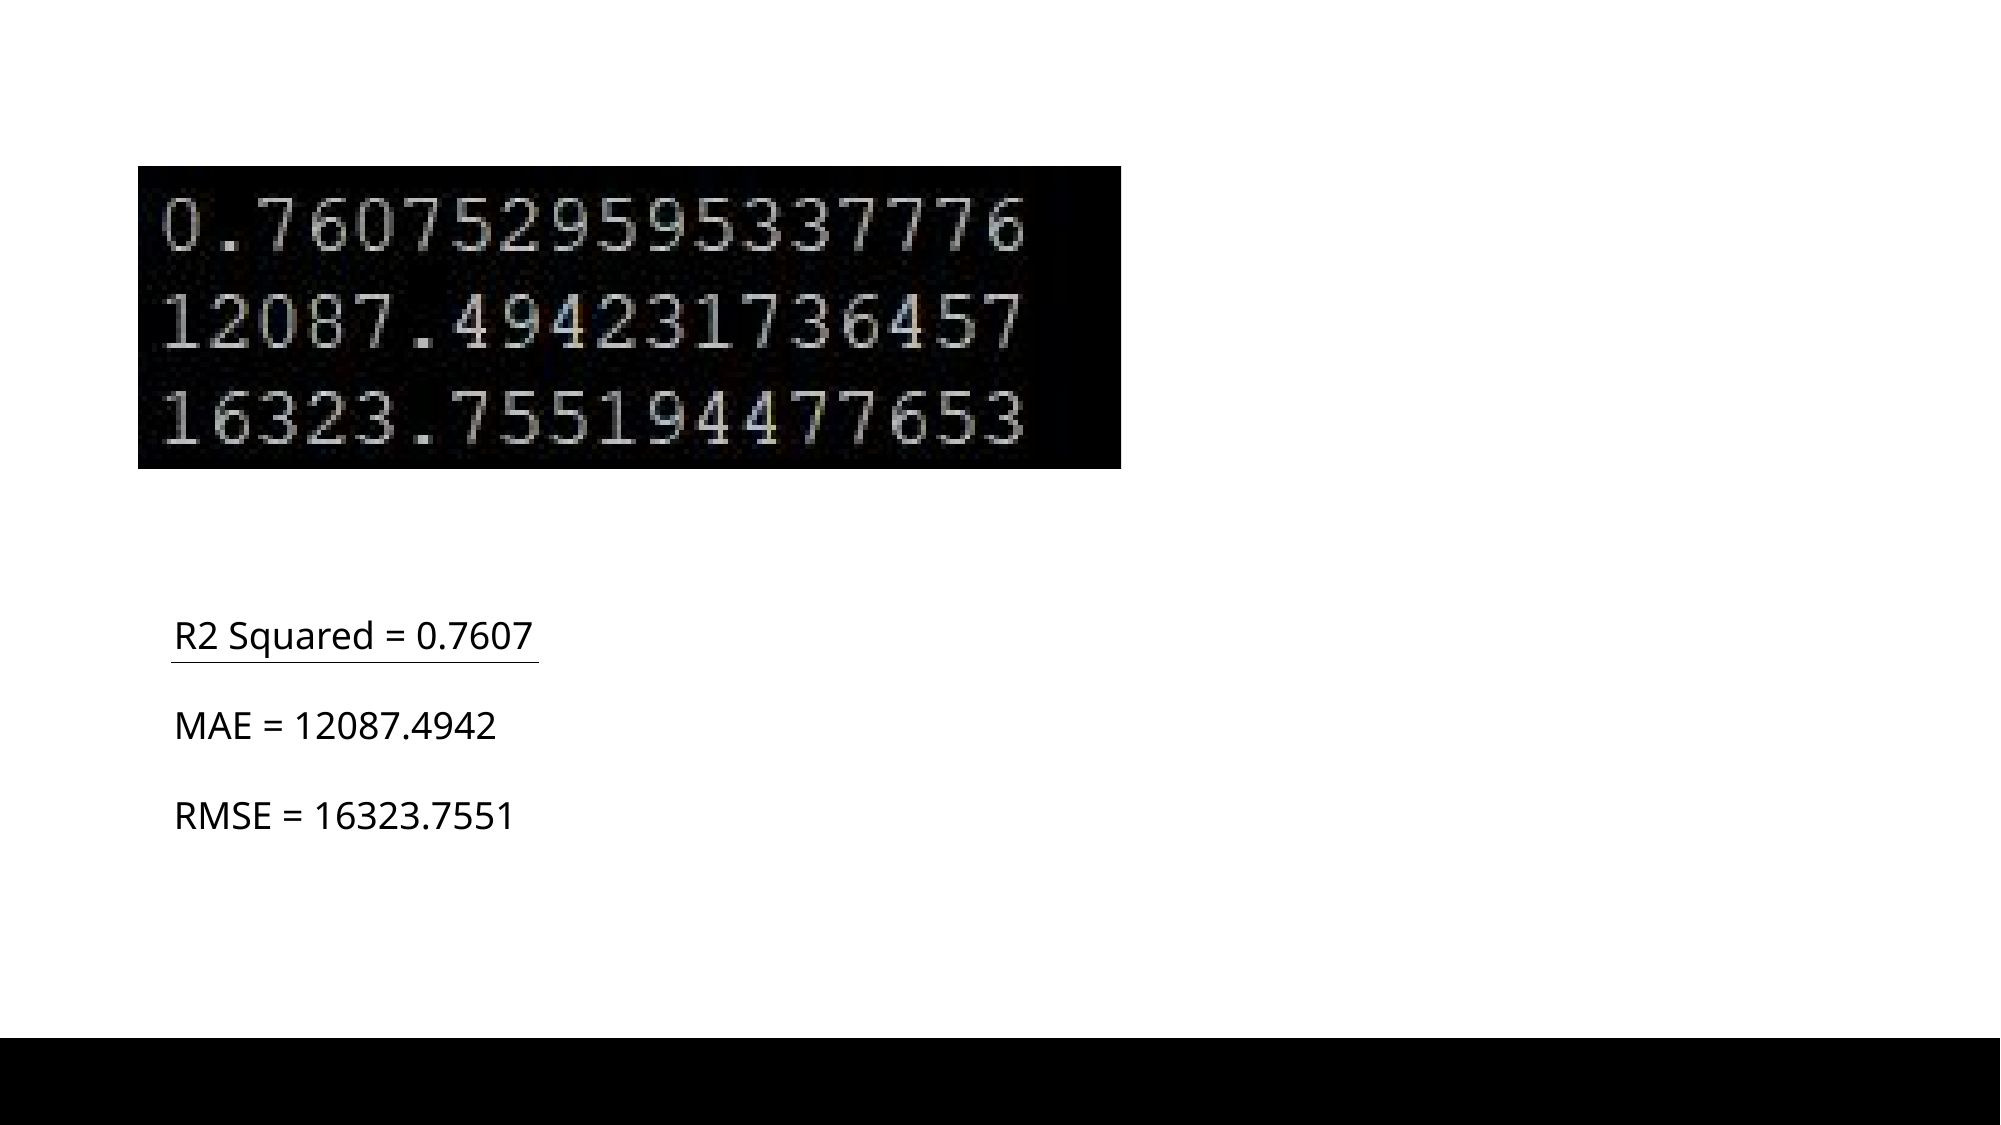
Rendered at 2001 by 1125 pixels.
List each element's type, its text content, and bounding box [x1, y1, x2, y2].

text_box [0, 1038, 2000, 1125]
text_box R2 Squared = 0.7607 MAE = 12087.4942 RMSE = 16323.7551 [159, 604, 965, 845]
picture [137, 166, 1122, 469]
